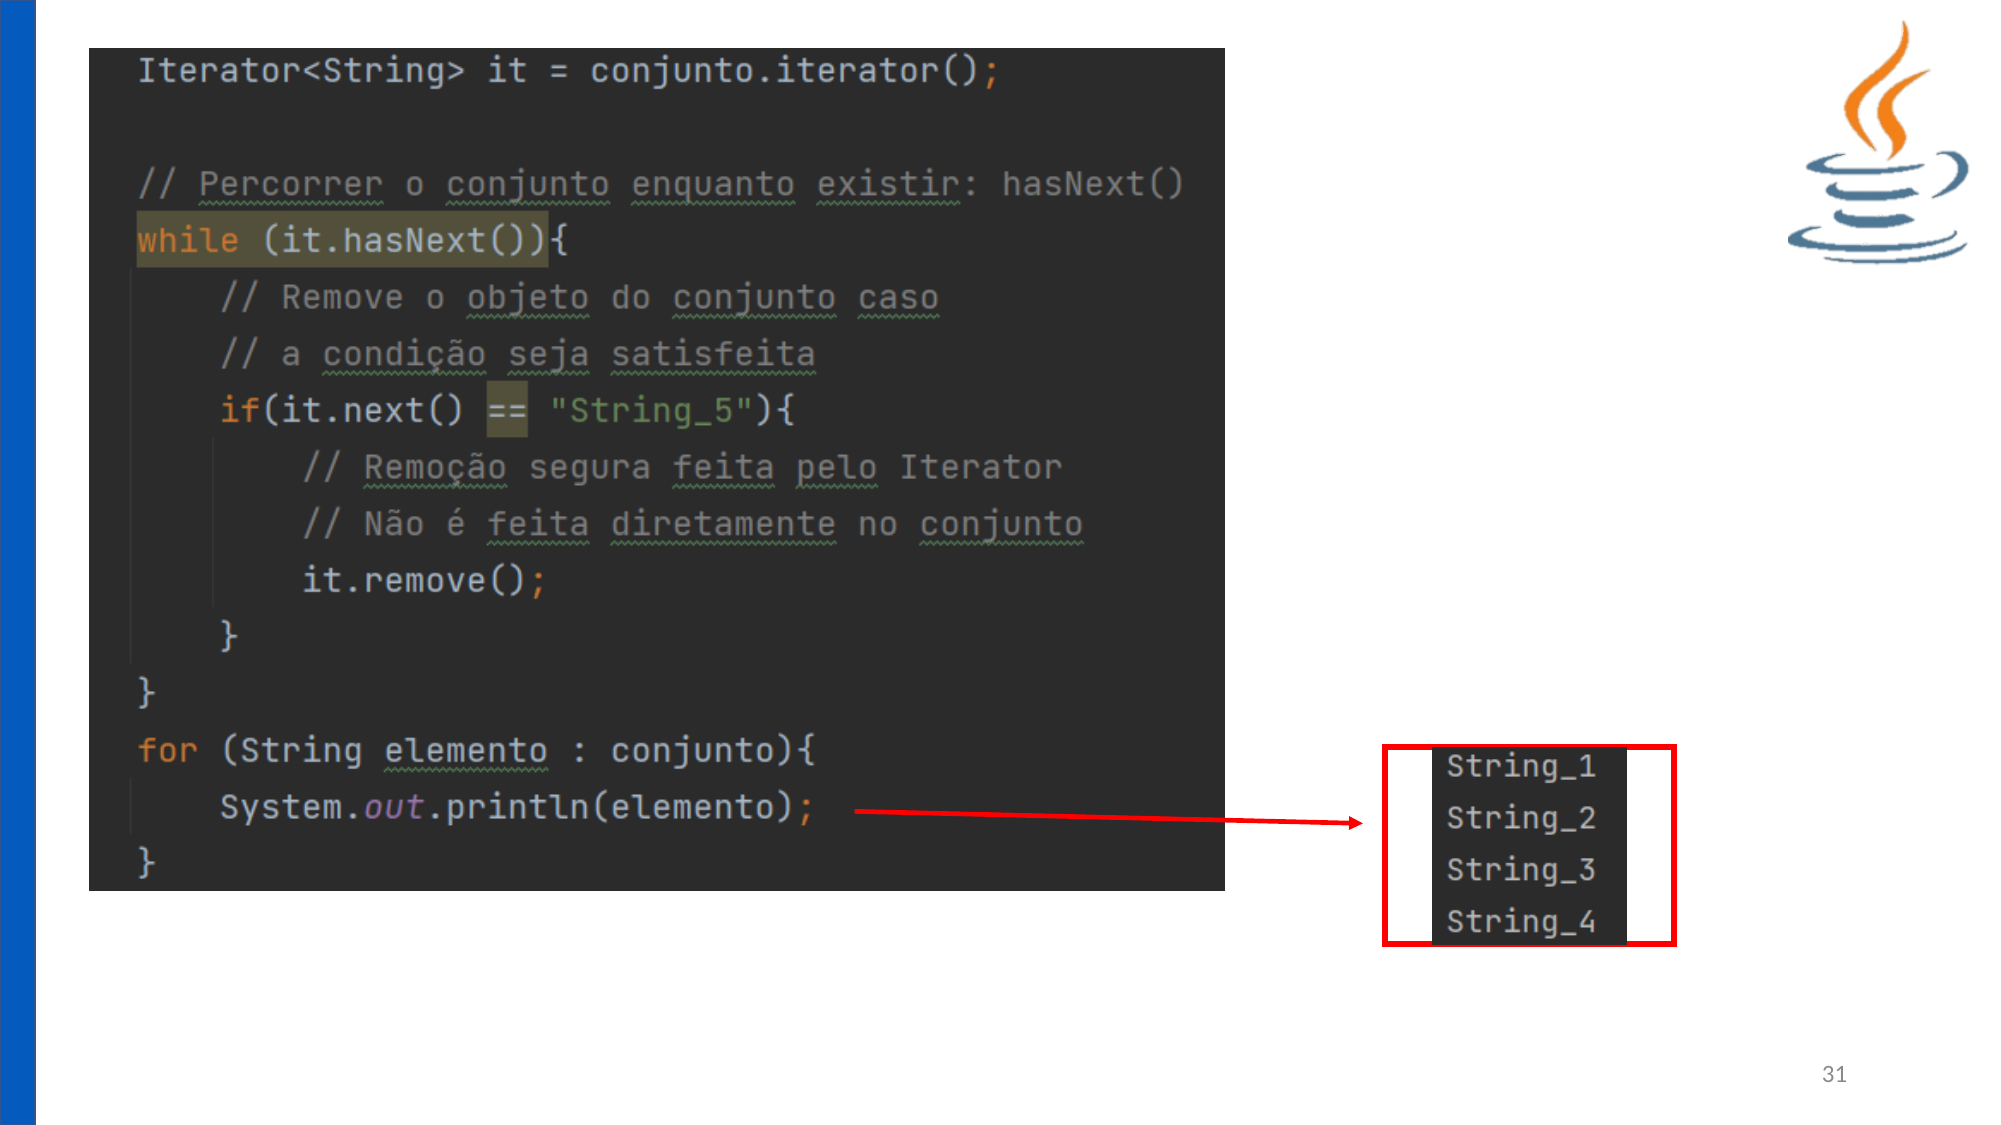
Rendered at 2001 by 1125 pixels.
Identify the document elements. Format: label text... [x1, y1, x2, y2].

slide_number 31 [1412, 1042, 1863, 1103]
picture [1432, 747, 1627, 945]
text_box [854, 811, 1363, 824]
text_box [0, 0, 36, 1125]
text_box [1384, 746, 1675, 945]
picture [1779, 15, 1982, 270]
picture [89, 48, 1225, 891]
